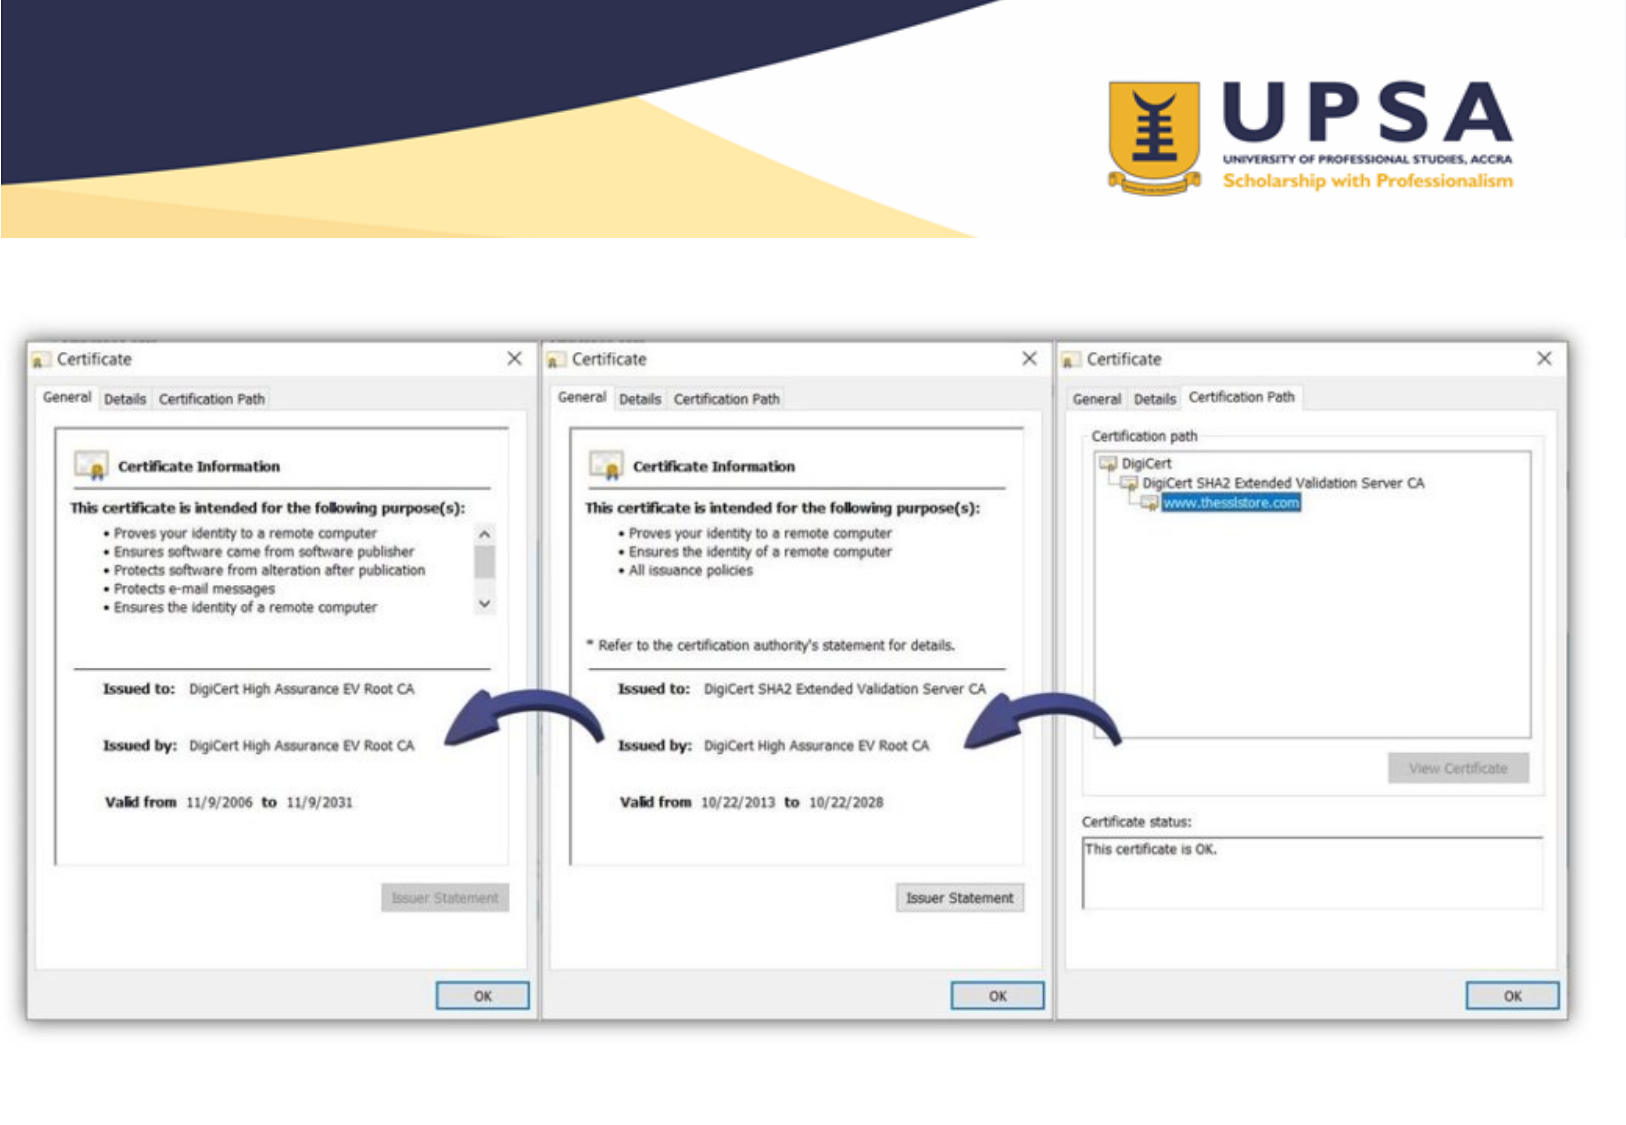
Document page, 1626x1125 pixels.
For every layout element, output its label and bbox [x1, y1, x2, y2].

picture [0, 0, 1626, 238]
picture [0, 312, 1598, 1051]
